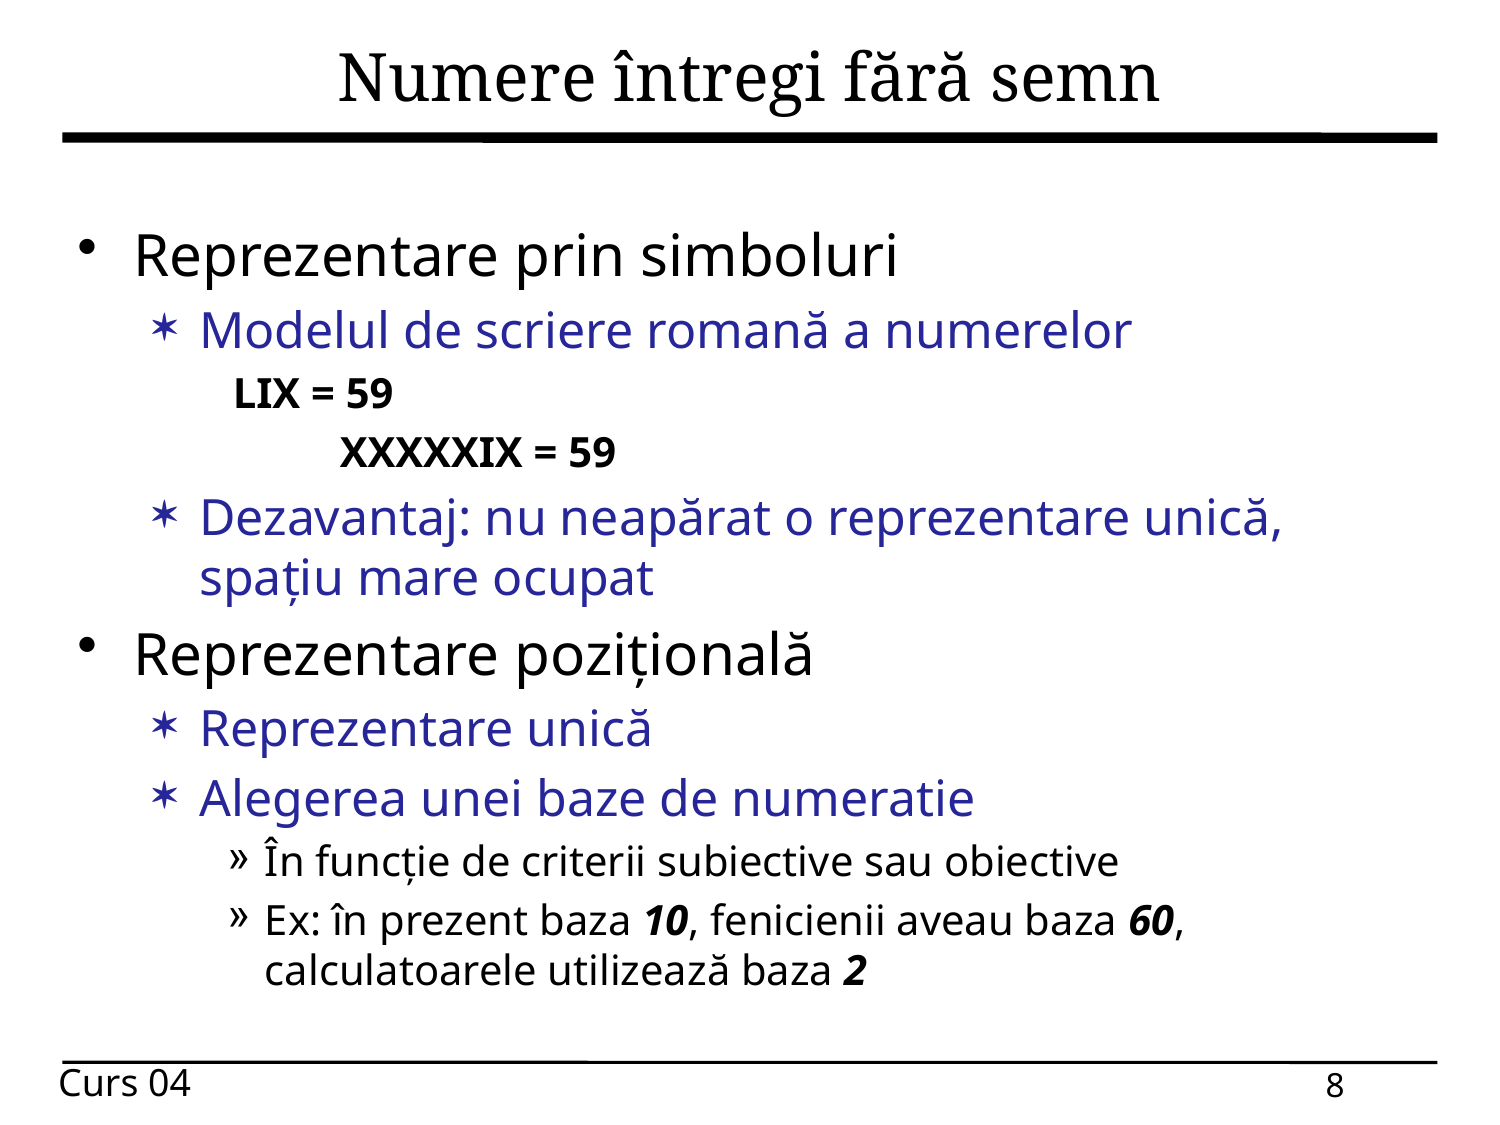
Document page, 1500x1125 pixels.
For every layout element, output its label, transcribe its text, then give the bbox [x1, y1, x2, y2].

list Reprezentare prin simboluri Modelul de scriere romană a numerelor LIX = 59 XXXXXIX = 59 Dezavantaj: nu neapărat o reprezentare unică, spațiu mare ocupat Reprezentare pozițională Reprezentare unică Alegerea unei baze de numeratie În funcție de criterii subiective sau obiective Ex: în prezent baza 10, fenicienii aveau baza 60, calculatoarele utilizează baza 2 [62, 162, 1438, 1051]
title Numere întregi fără semn [62, 24, 1438, 126]
